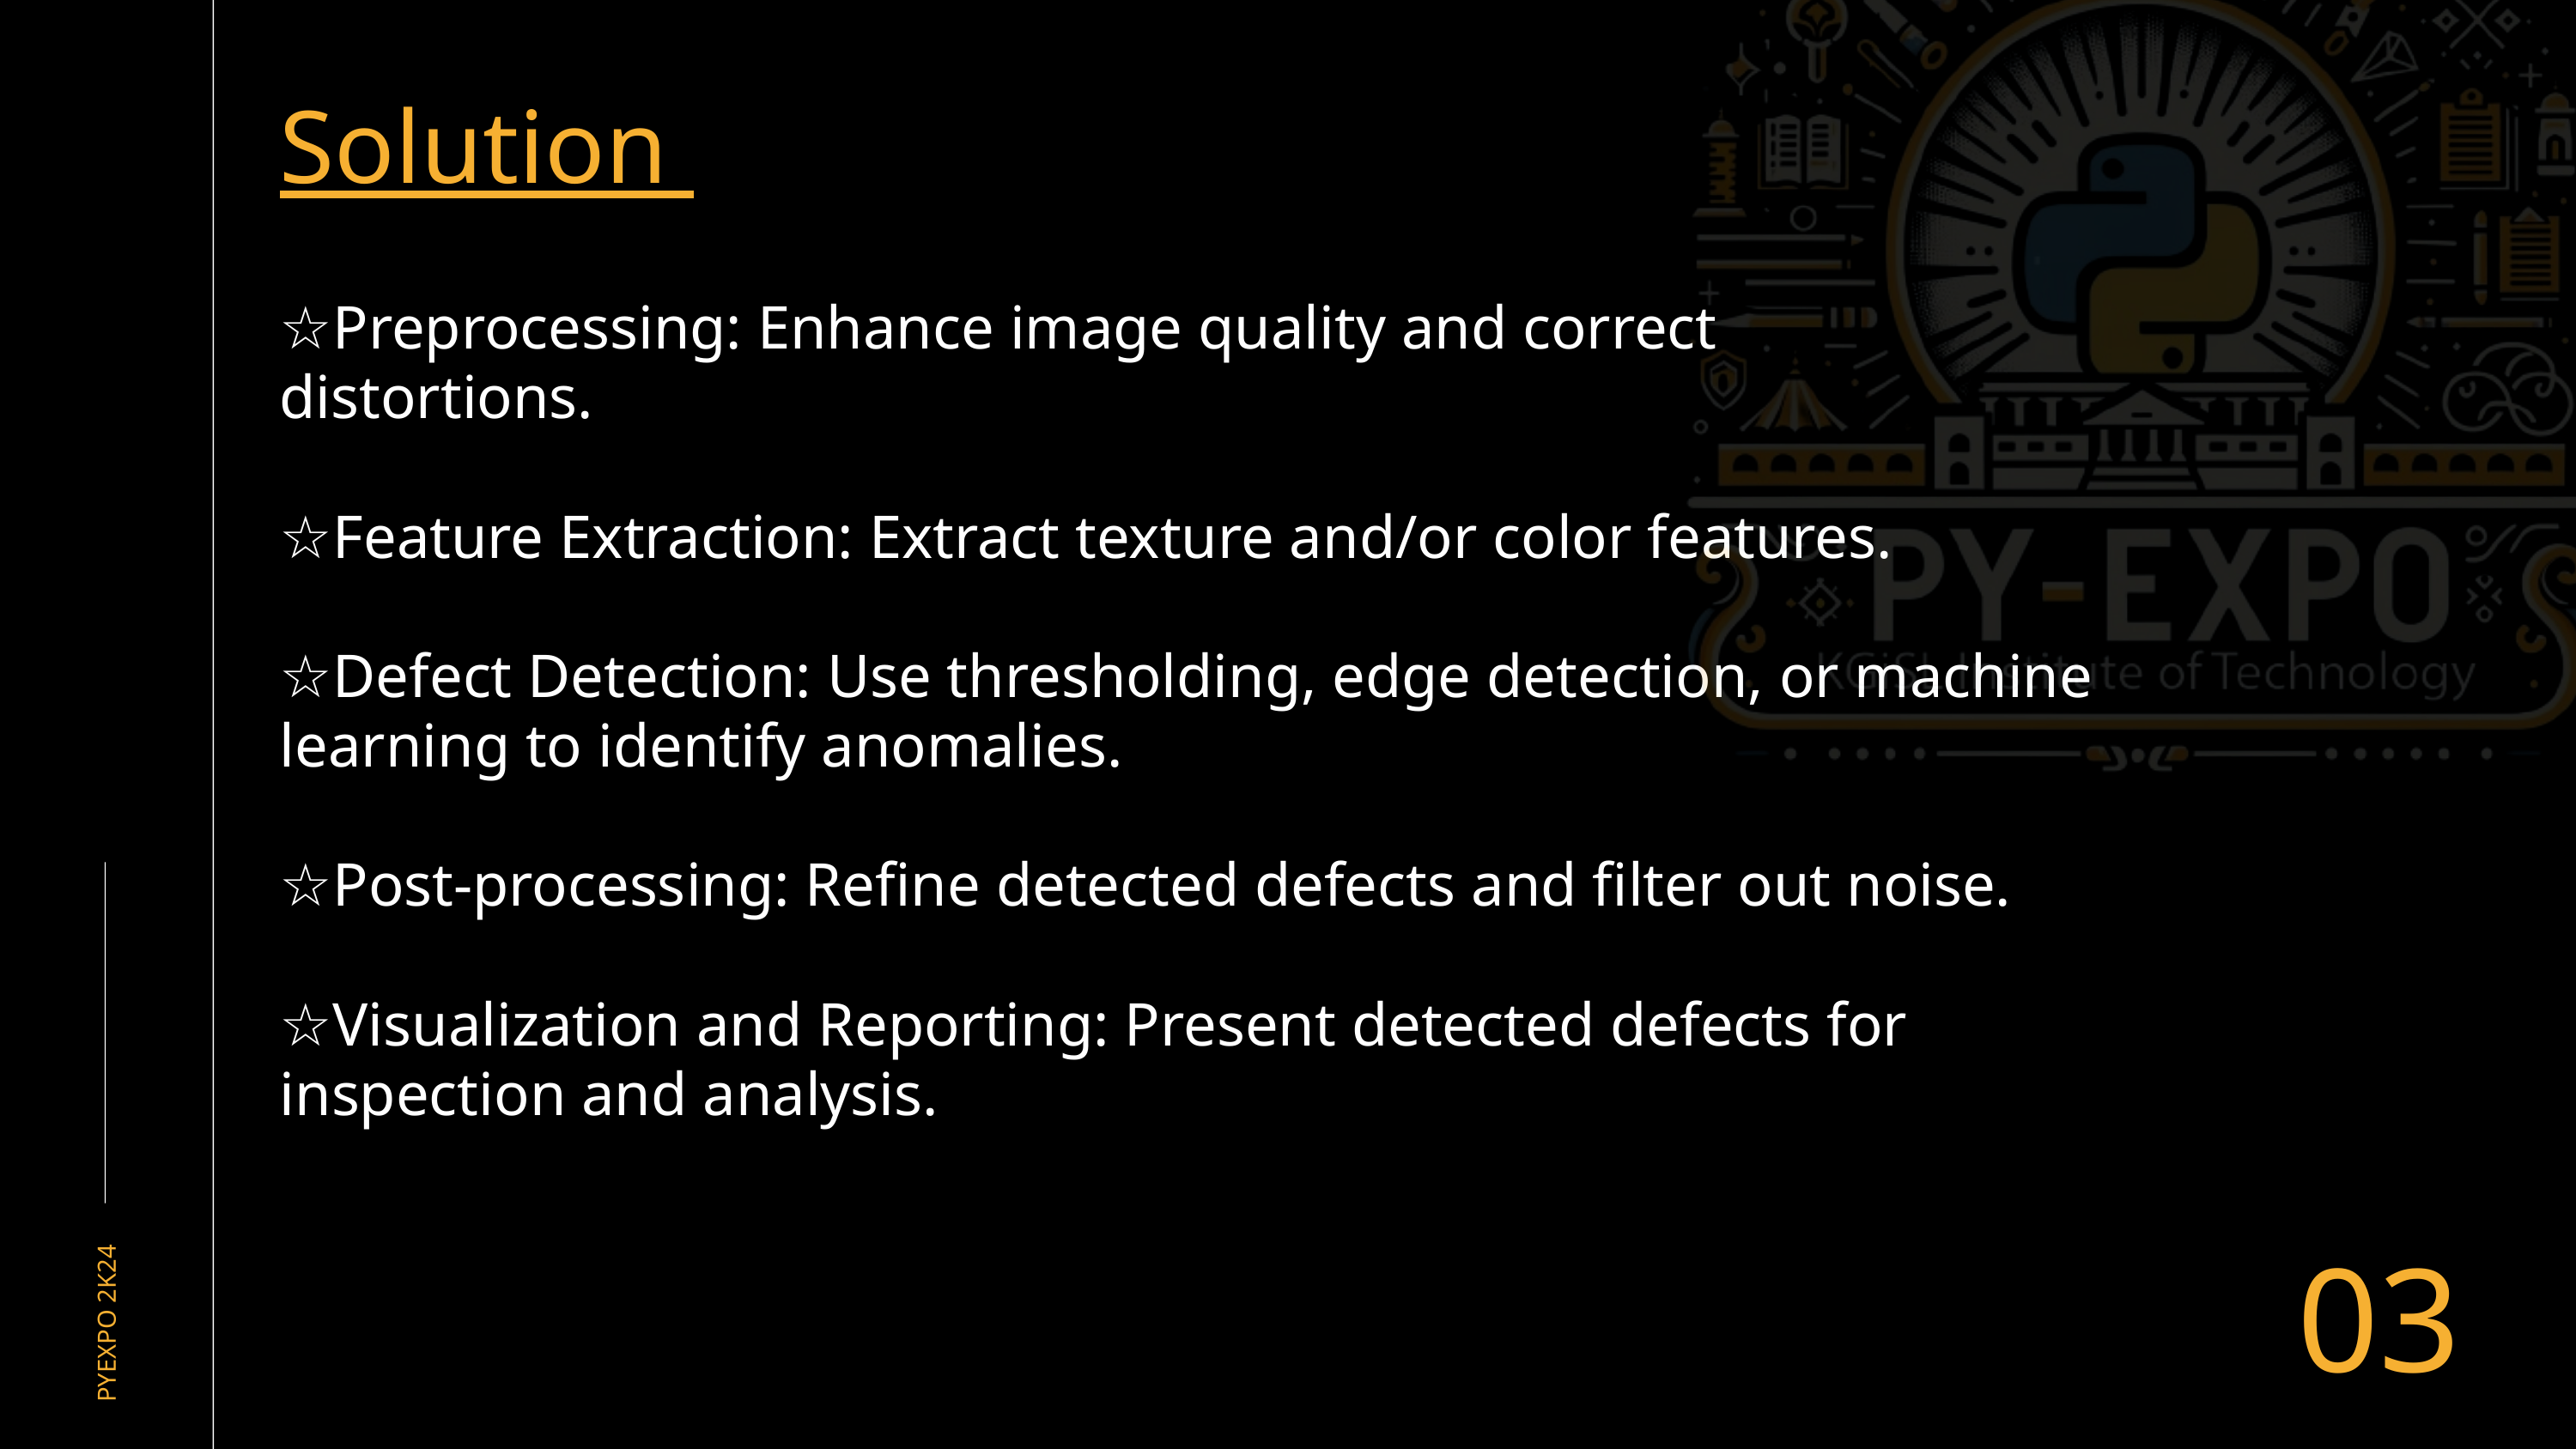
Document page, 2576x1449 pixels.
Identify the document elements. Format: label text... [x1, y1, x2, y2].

text_box ☆Preprocessing: Enhance image quality and correct distortions. ☆Feature Extraction: Extract texture and/or color features. ☆Defect Detection: Use thresholding, edge detection, or machine learning to identify anomalies. ☆Post-processing: Refine detected defects and filter out noise. ☆Visualization and Reporting: Present detected defects for inspection and analysis. [279, 1048, 2135, 1153]
text_box PYEXPO 2K24 [85, 1185, 121, 1403]
text_box 03 [2297, 1234, 2576, 1402]
text_box [279, 928, 2135, 1048]
text_box Solution [279, 84, 2135, 203]
text_box [1624, 0, 2576, 796]
text_box ☆Preprocessing: Enhance image quality and correct distortions. ☆Feature Extraction: Extract texture and/or color features. ☆Defect Detection: Use thresholding, edge detection, or machine learning to identify anomalies. ☆Post-processing: Refine detected defects and filter out noise. ☆Visualization and Reporting: Present detected defects for inspection and analysis. [279, 221, 2135, 928]
